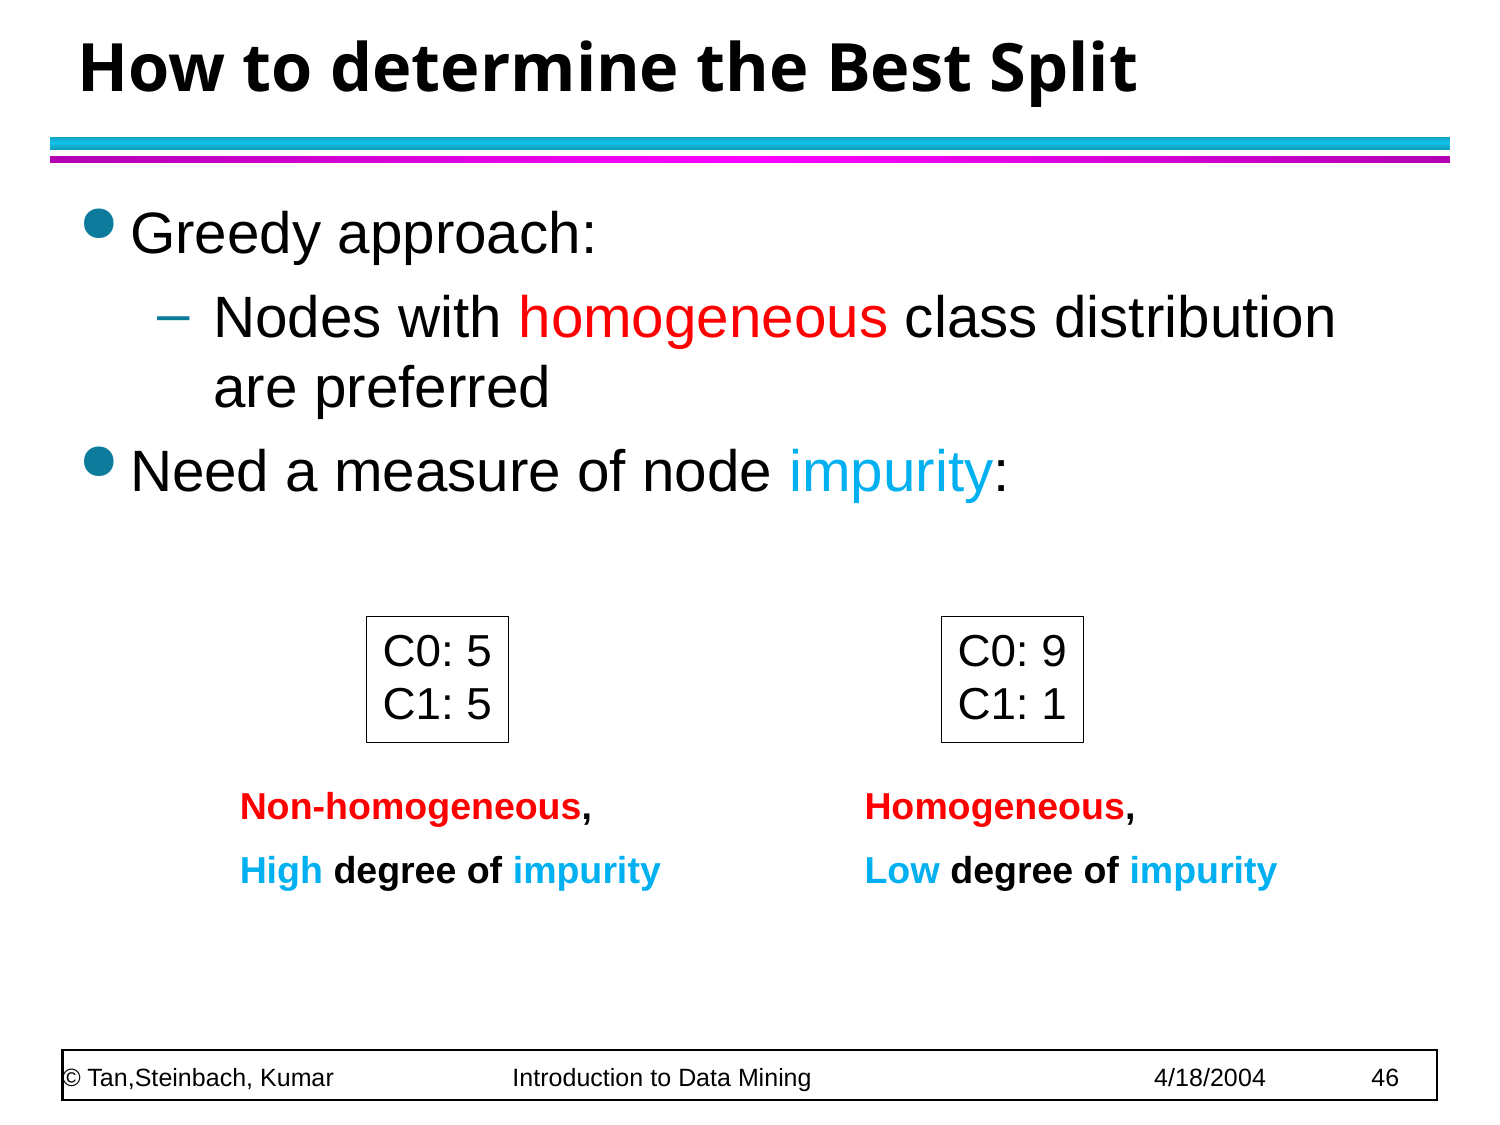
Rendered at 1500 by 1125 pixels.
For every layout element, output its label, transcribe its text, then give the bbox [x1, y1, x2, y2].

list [937, 612, 1088, 747]
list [362, 612, 513, 747]
list Greedy approach: Nodes with homogeneous class distribution are preferred Need a measure of node impurity: [66, 186, 1433, 1038]
text_box Homogeneous, Low degree of impurity [849, 774, 1313, 899]
title How to determine the Best Split [61, 24, 1422, 113]
text_box Non-homogeneous, High degree of impurity [224, 774, 688, 899]
